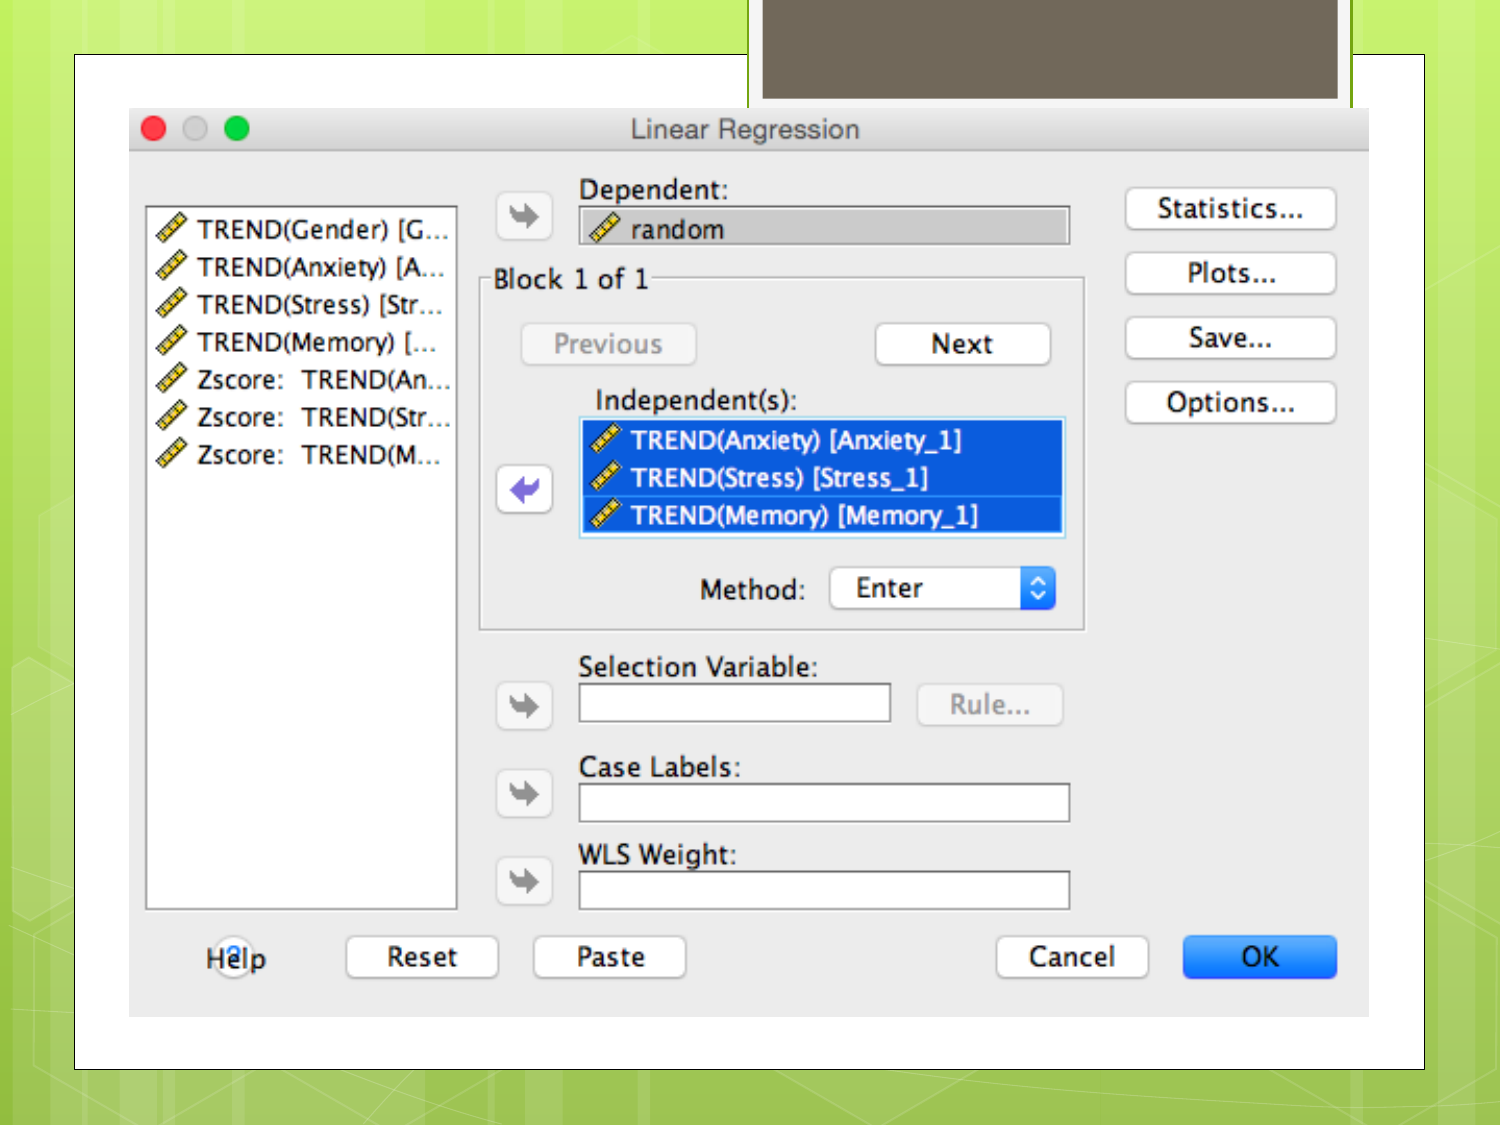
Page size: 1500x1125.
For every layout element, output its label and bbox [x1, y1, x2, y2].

picture [128, 108, 1369, 1017]
